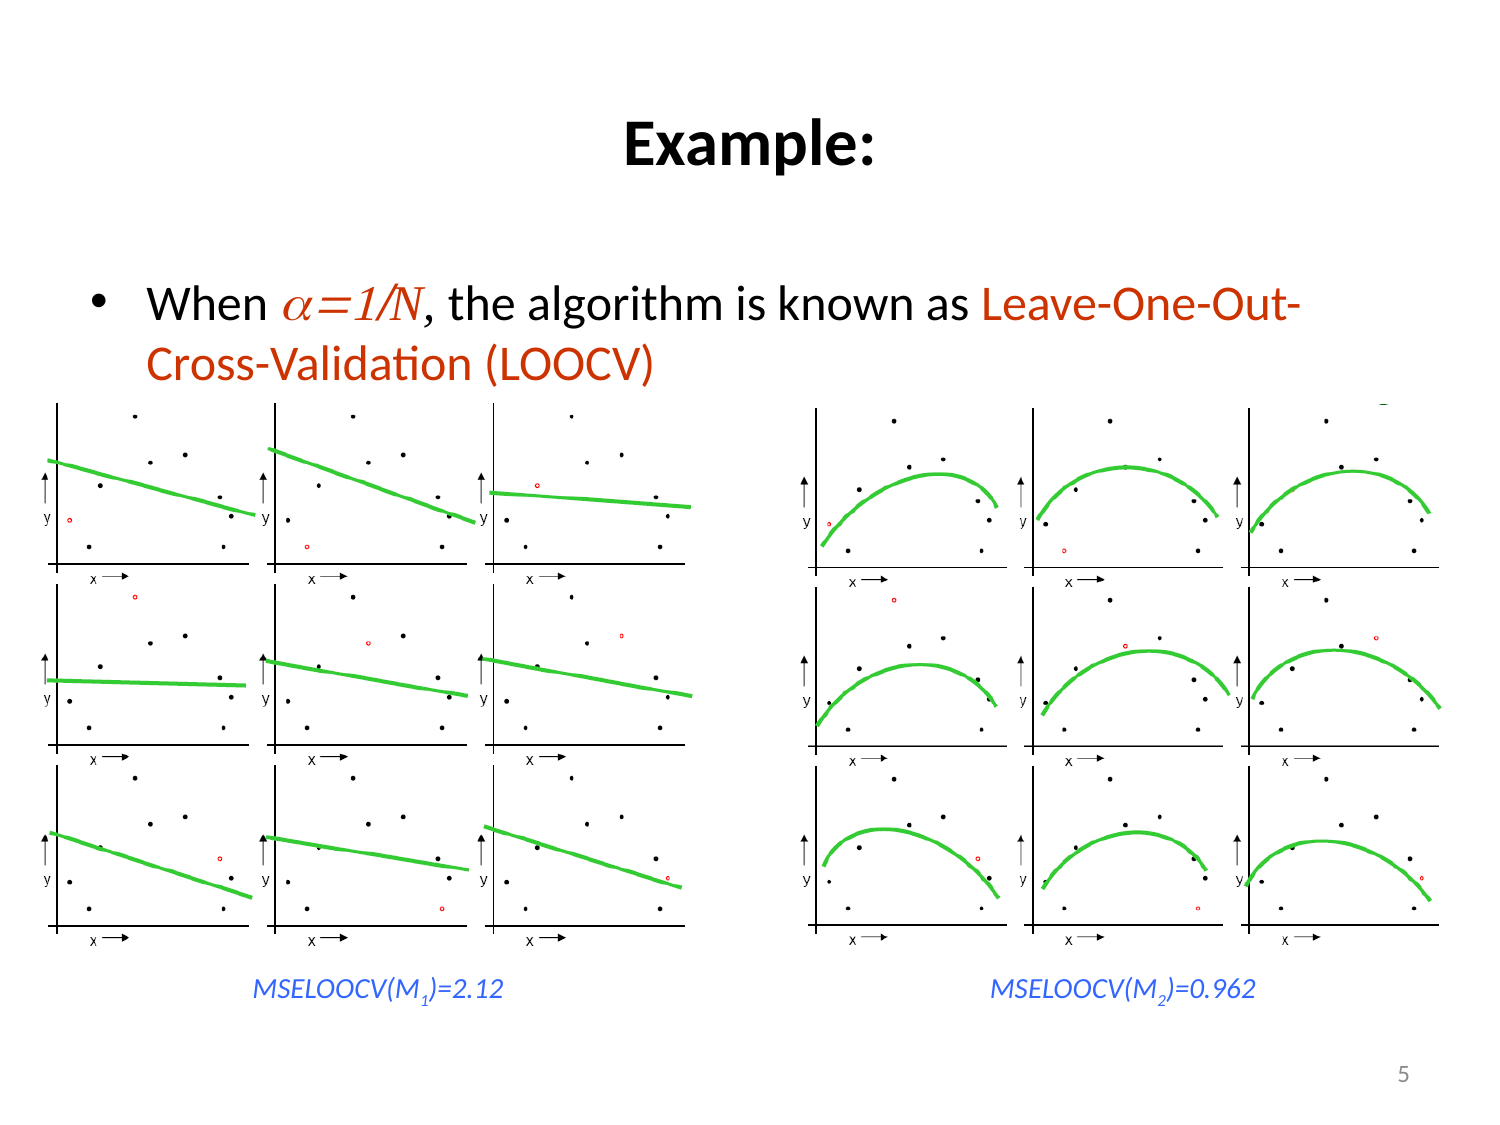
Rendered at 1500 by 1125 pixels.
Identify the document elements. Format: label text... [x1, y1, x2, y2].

slide_number 5 [1074, 1042, 1425, 1103]
picture [787, 404, 1449, 951]
text_box MSELOOCV(M2)=0.962 [974, 962, 1338, 1017]
list When a=1/N, the algorithm is known as Leave-One-Out-Cross-Validation (LOOCV) [75, 262, 1425, 1005]
title Example: [75, 45, 1425, 233]
text_box MSELOOCV(M1)=2.12 [237, 962, 563, 1017]
picture [32, 399, 701, 949]
